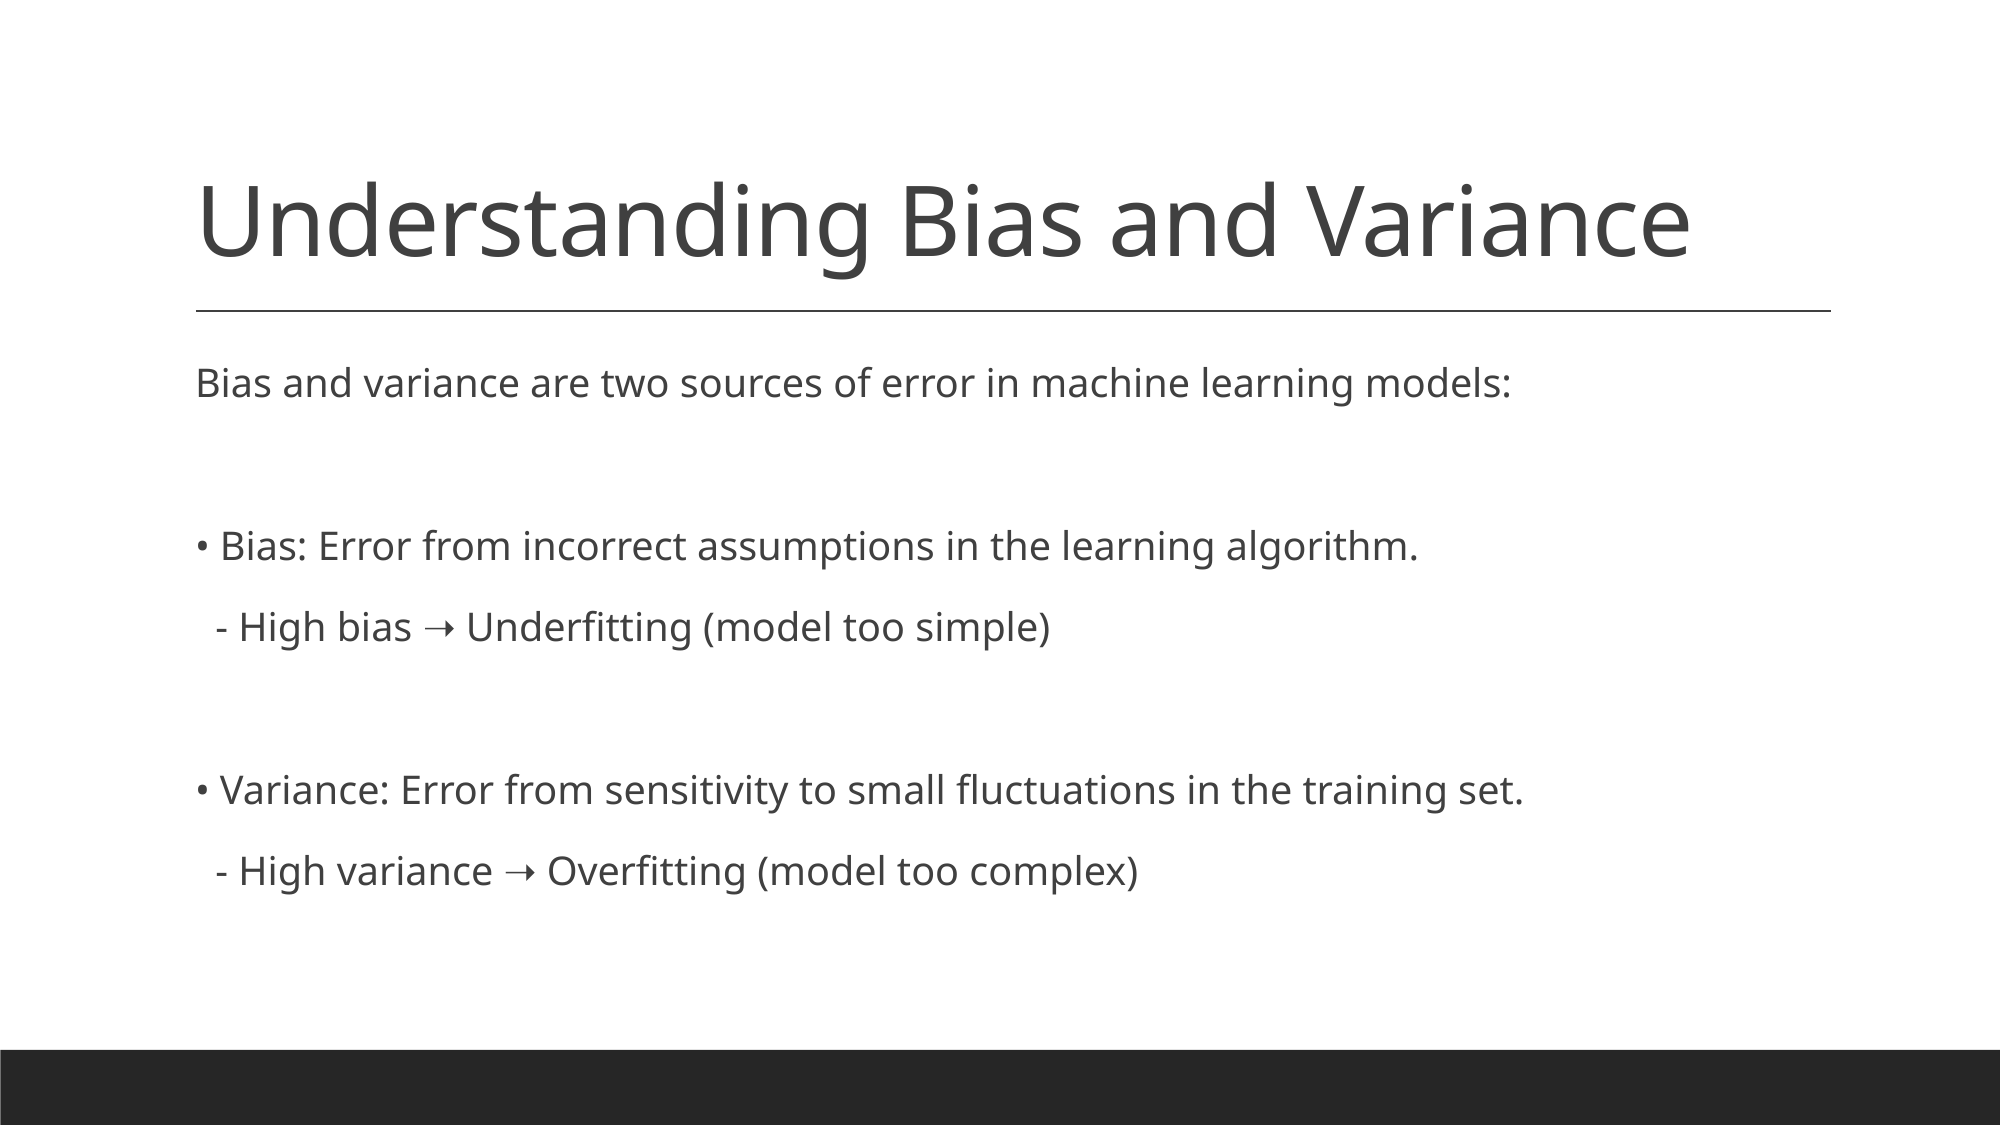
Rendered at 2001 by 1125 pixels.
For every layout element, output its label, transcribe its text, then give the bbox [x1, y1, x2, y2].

title Understanding Bias and Variance [180, 47, 1830, 285]
list Bias and variance are two sources of error in machine learning models: • Bias: Error from incorrect assumptions in the learning algorithm. - High bias ➝ Underfitting (model too simple) • Variance: Error from sensitivity to small fluctuations in the training set. - High variance ➝ Overfitting (model too complex) [180, 345, 1830, 963]
